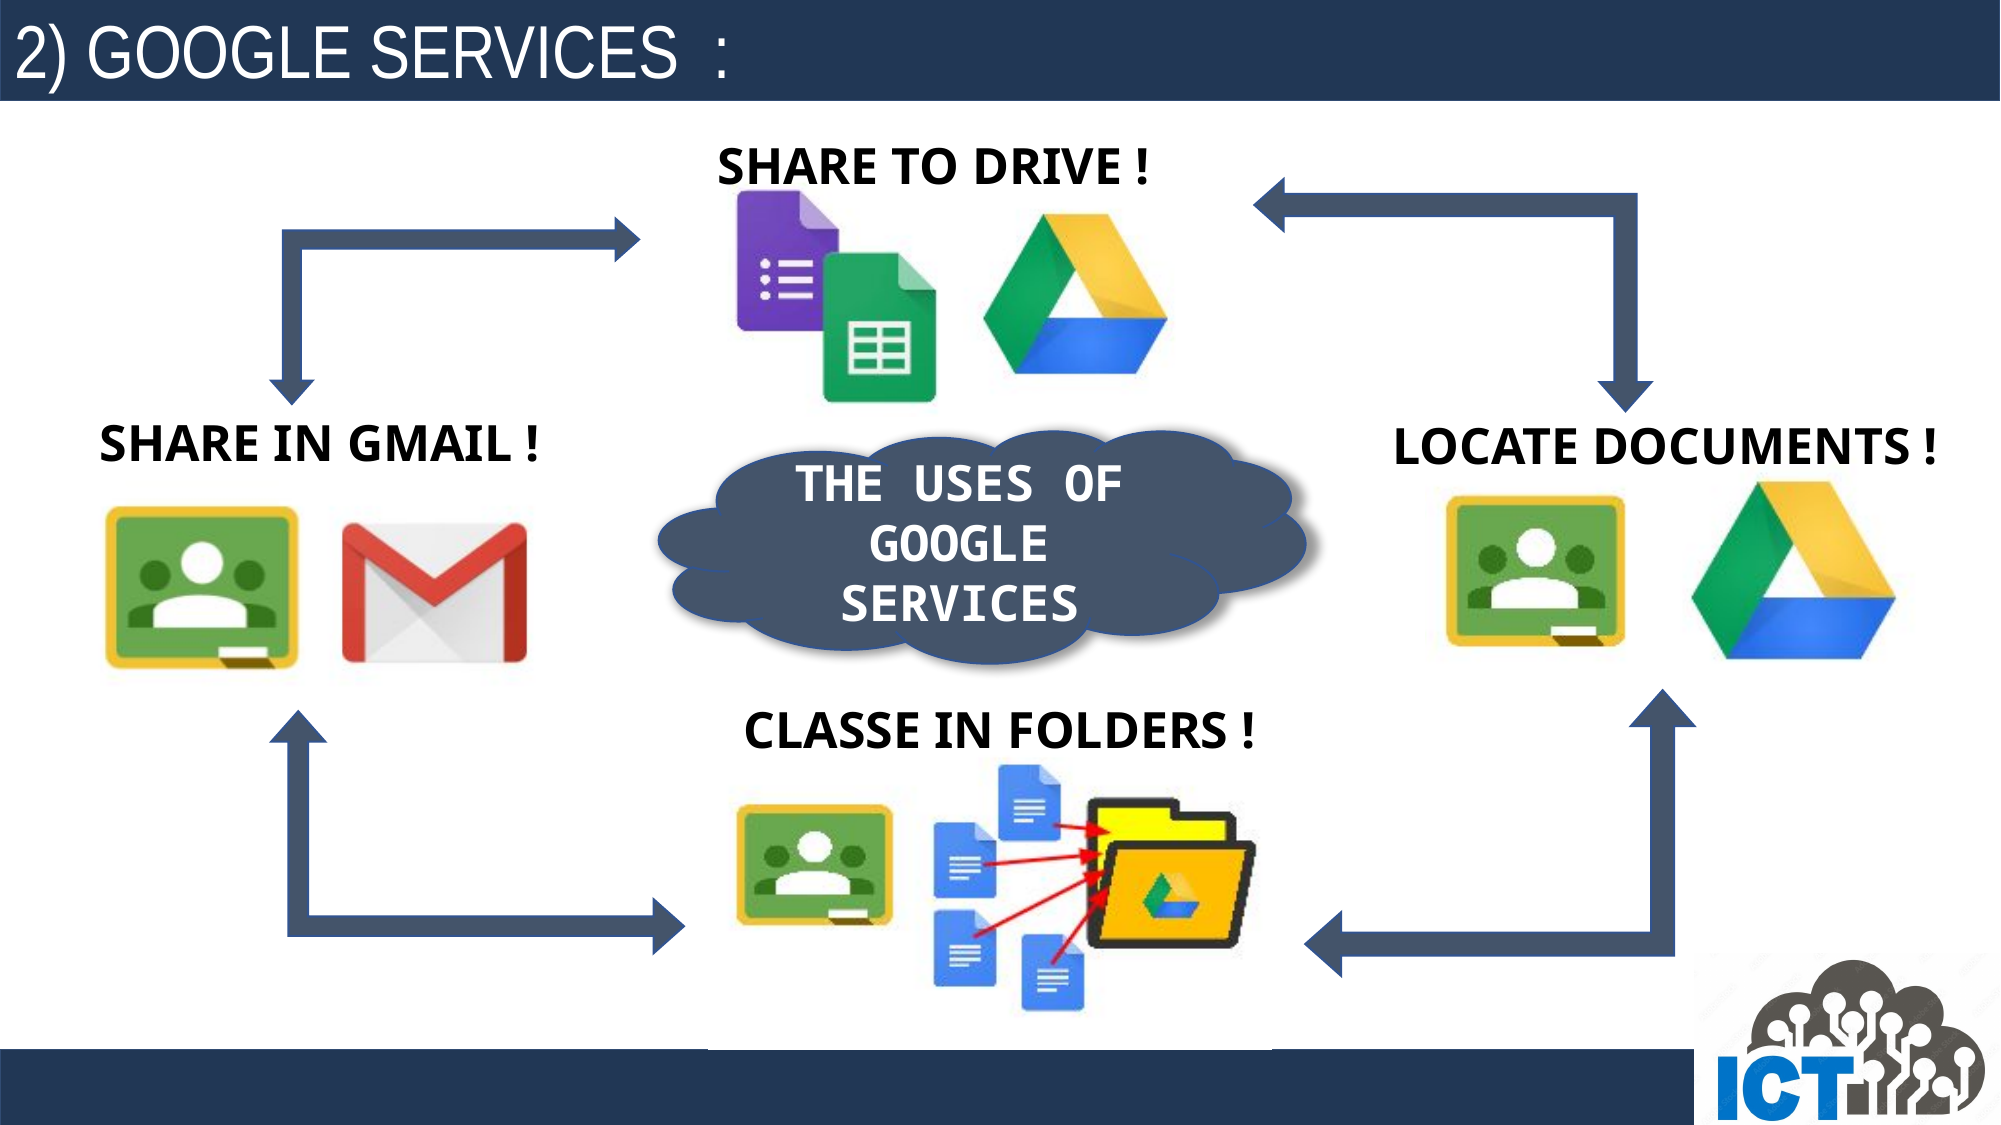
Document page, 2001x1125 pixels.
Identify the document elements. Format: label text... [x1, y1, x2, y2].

text_box 2) GOOGLE SERVICES : [0, 0, 2000, 101]
text_box SHARE TO DRIVE ! [684, 127, 1184, 202]
picture [1425, 453, 1925, 712]
picture [708, 720, 1272, 1050]
text_box [1252, 176, 1654, 413]
text_box [268, 216, 641, 406]
text_box LOCATE DOCUMENTS ! [1374, 407, 1956, 482]
picture [96, 470, 543, 714]
text_box THE USES OF GOOGLE SERVICES [657, 430, 1307, 665]
text_box SHARE IN GMAIL ! [70, 404, 570, 480]
text_box [1303, 712, 1697, 979]
text_box [268, 714, 686, 956]
picture [1694, 953, 2000, 1125]
text_box [0, 1049, 1694, 1125]
text_box CLASSE IN FOLDERS ! [718, 691, 1282, 767]
picture [718, 165, 1176, 417]
